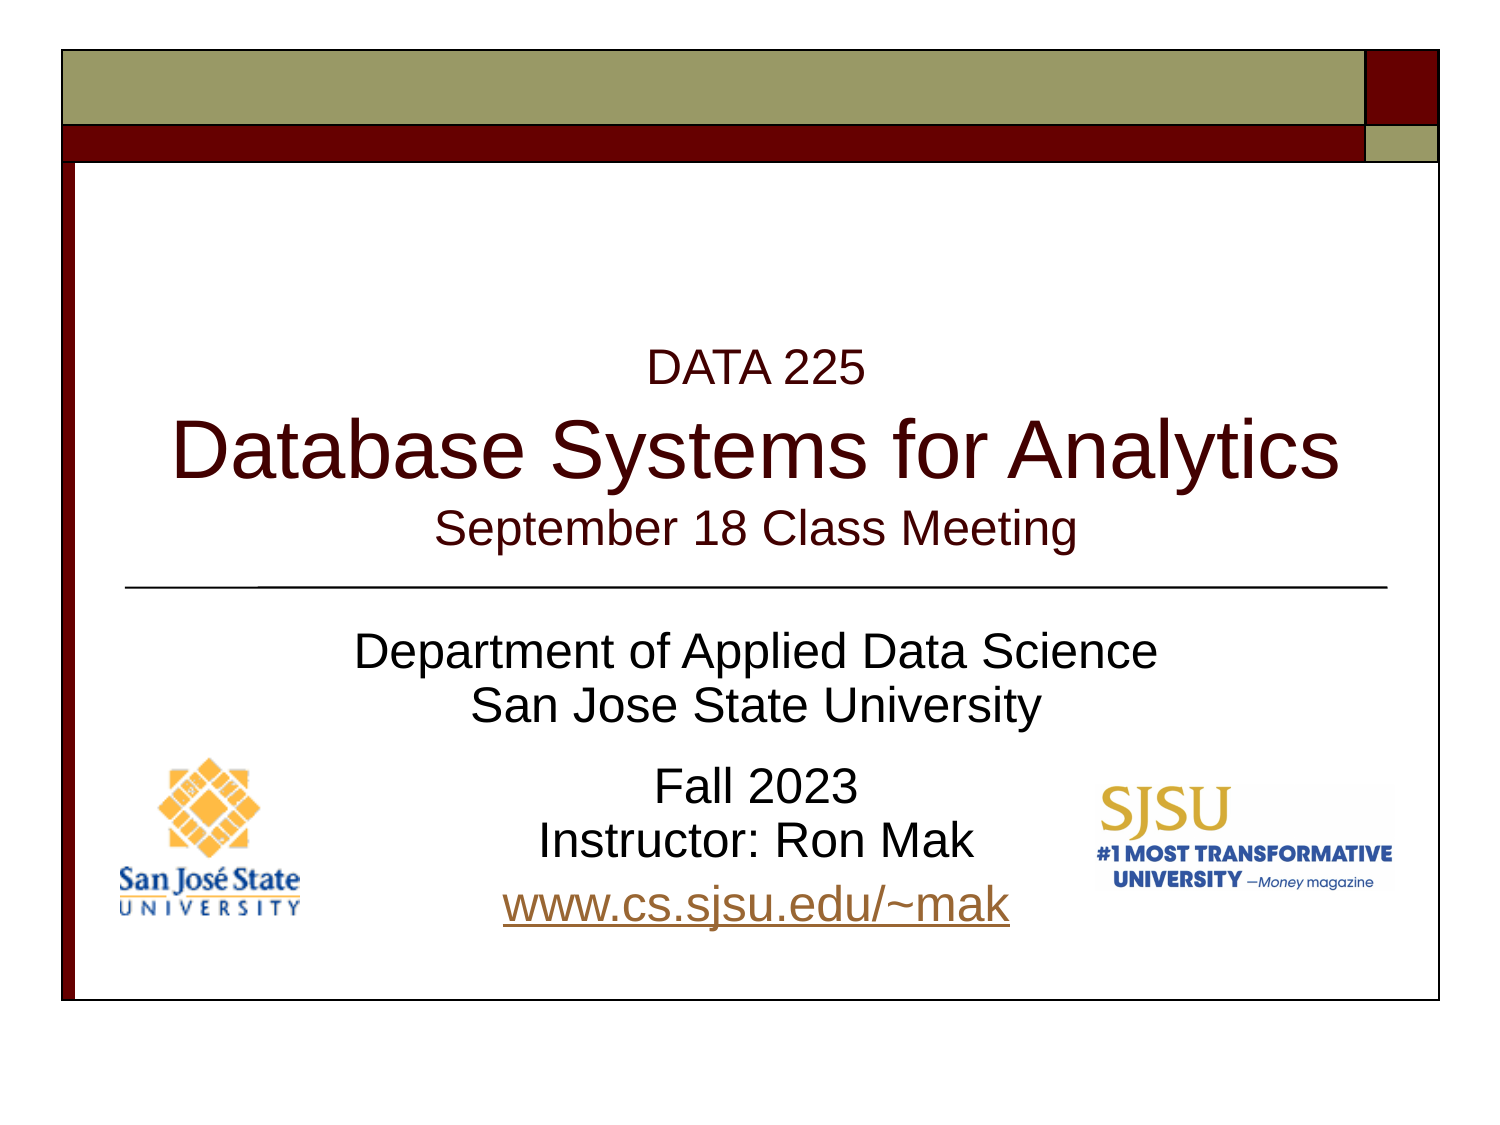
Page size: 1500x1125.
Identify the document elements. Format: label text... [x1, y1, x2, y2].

title DATA 225 Database Systems for Analytics September 18 Class Meeting [125, 224, 1388, 563]
subtitle Department of Applied Data Science San Jose State University Fall 2023 Instructor: Ron Mak www.cs.sjsu.edu/~mak [125, 617, 1388, 956]
picture [119, 752, 301, 923]
picture [1094, 784, 1396, 891]
